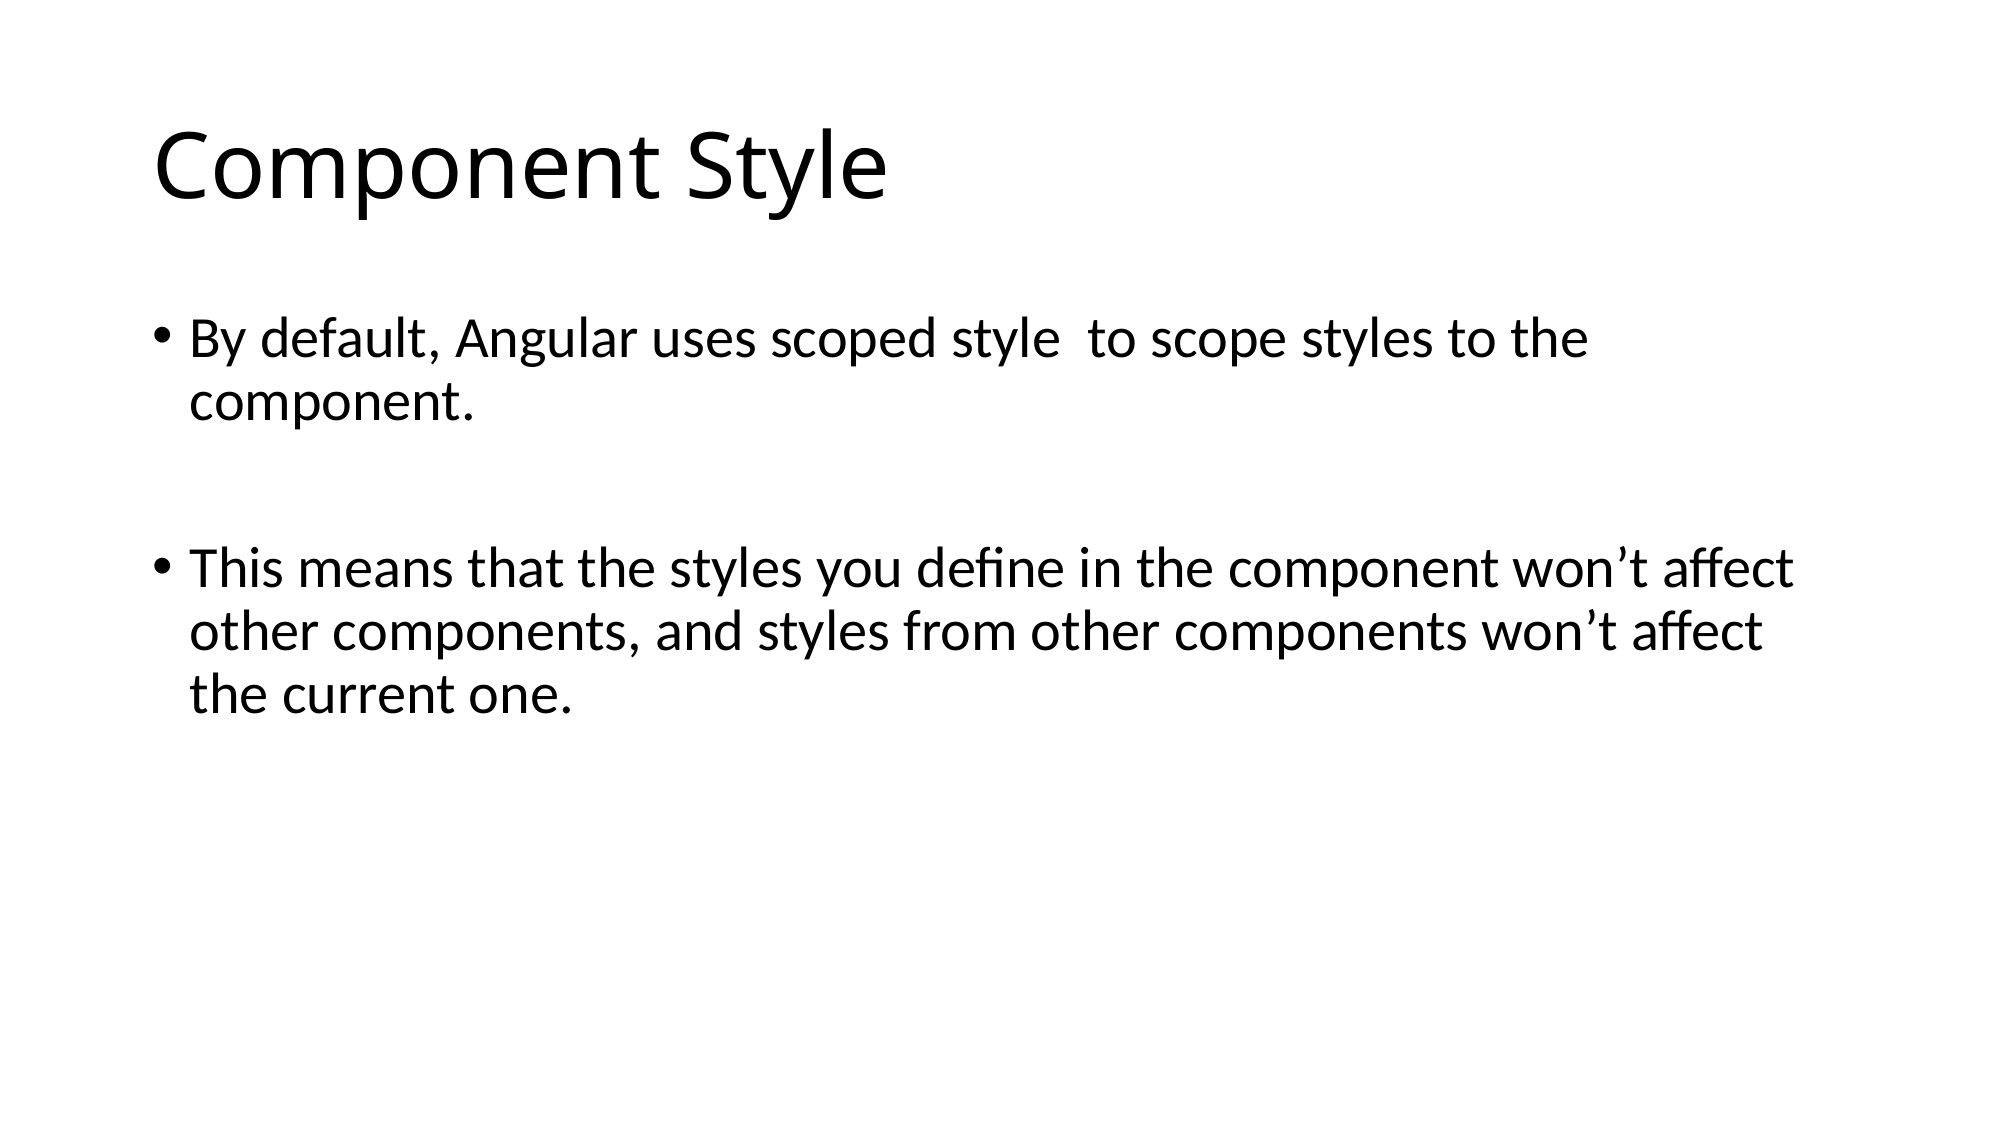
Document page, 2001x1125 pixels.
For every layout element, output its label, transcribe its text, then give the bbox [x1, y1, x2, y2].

title Component Style [137, 59, 1863, 278]
list By default, Angular uses scoped style to scope styles to the component. This means that the styles you define in the component won’t affect other components, and styles from other components won’t affect the current one. [137, 299, 1863, 1014]
